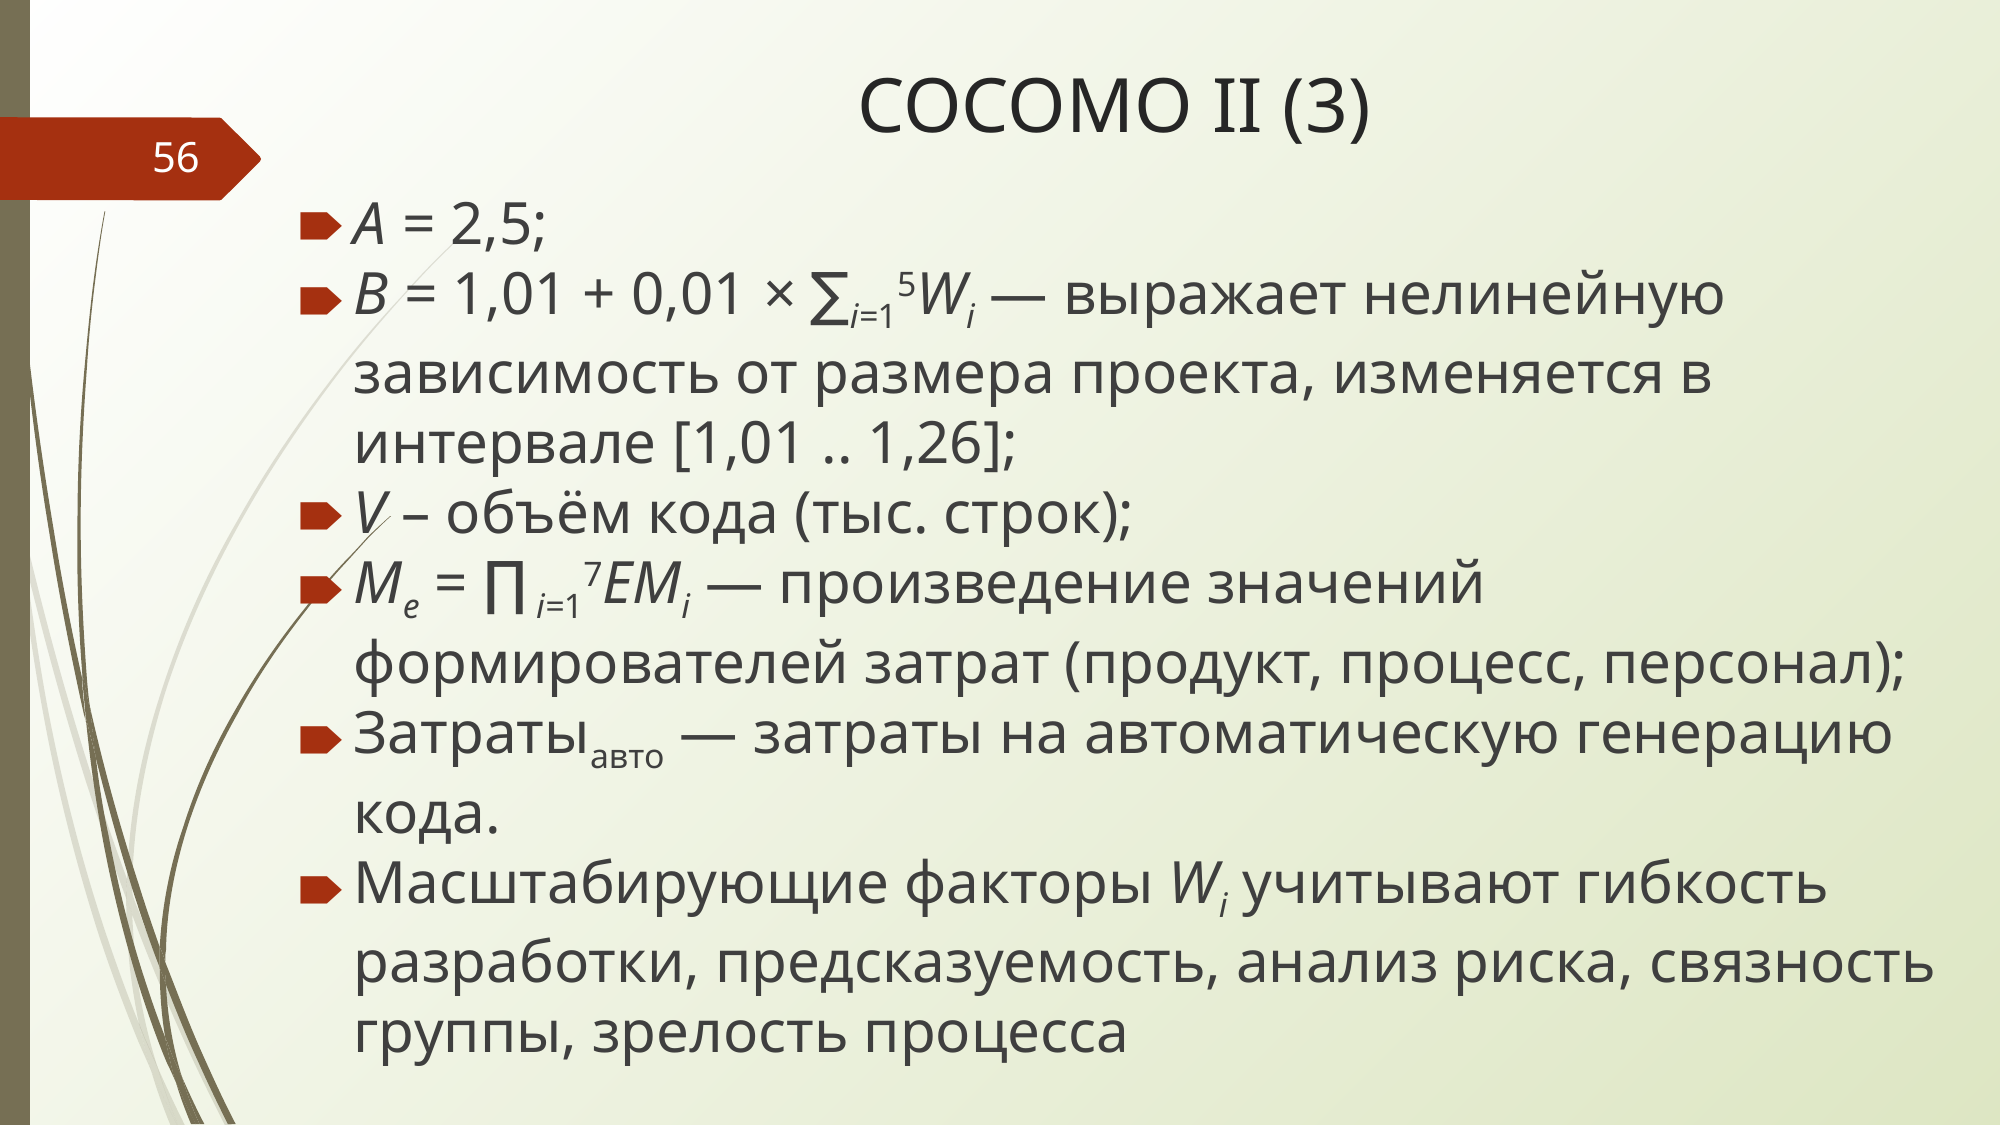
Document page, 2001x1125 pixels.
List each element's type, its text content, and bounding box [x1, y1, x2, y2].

slide_number ‹#› [87, 129, 216, 190]
title COCOMO II (3) [300, 49, 1968, 173]
list А = 2,5; B = 1,01 + 0,01 × ∑i=15Wi — выражает нелинейную зависимость от размера проекта, изменяется в интервале [1,01 .. 1,26]; V – объём кода (тыс. строк); Me = ∏ i=17EMi — произведение значений формирователей затрат (продукт, процесс, персонал); Затратыавто — затраты на автоматическую генерацию кода. Масштабирующие факторы Wi учитывают гибкость разработки, предсказуемость, анализ риска, связность группы, зрелость процесса [282, 178, 1969, 1025]
